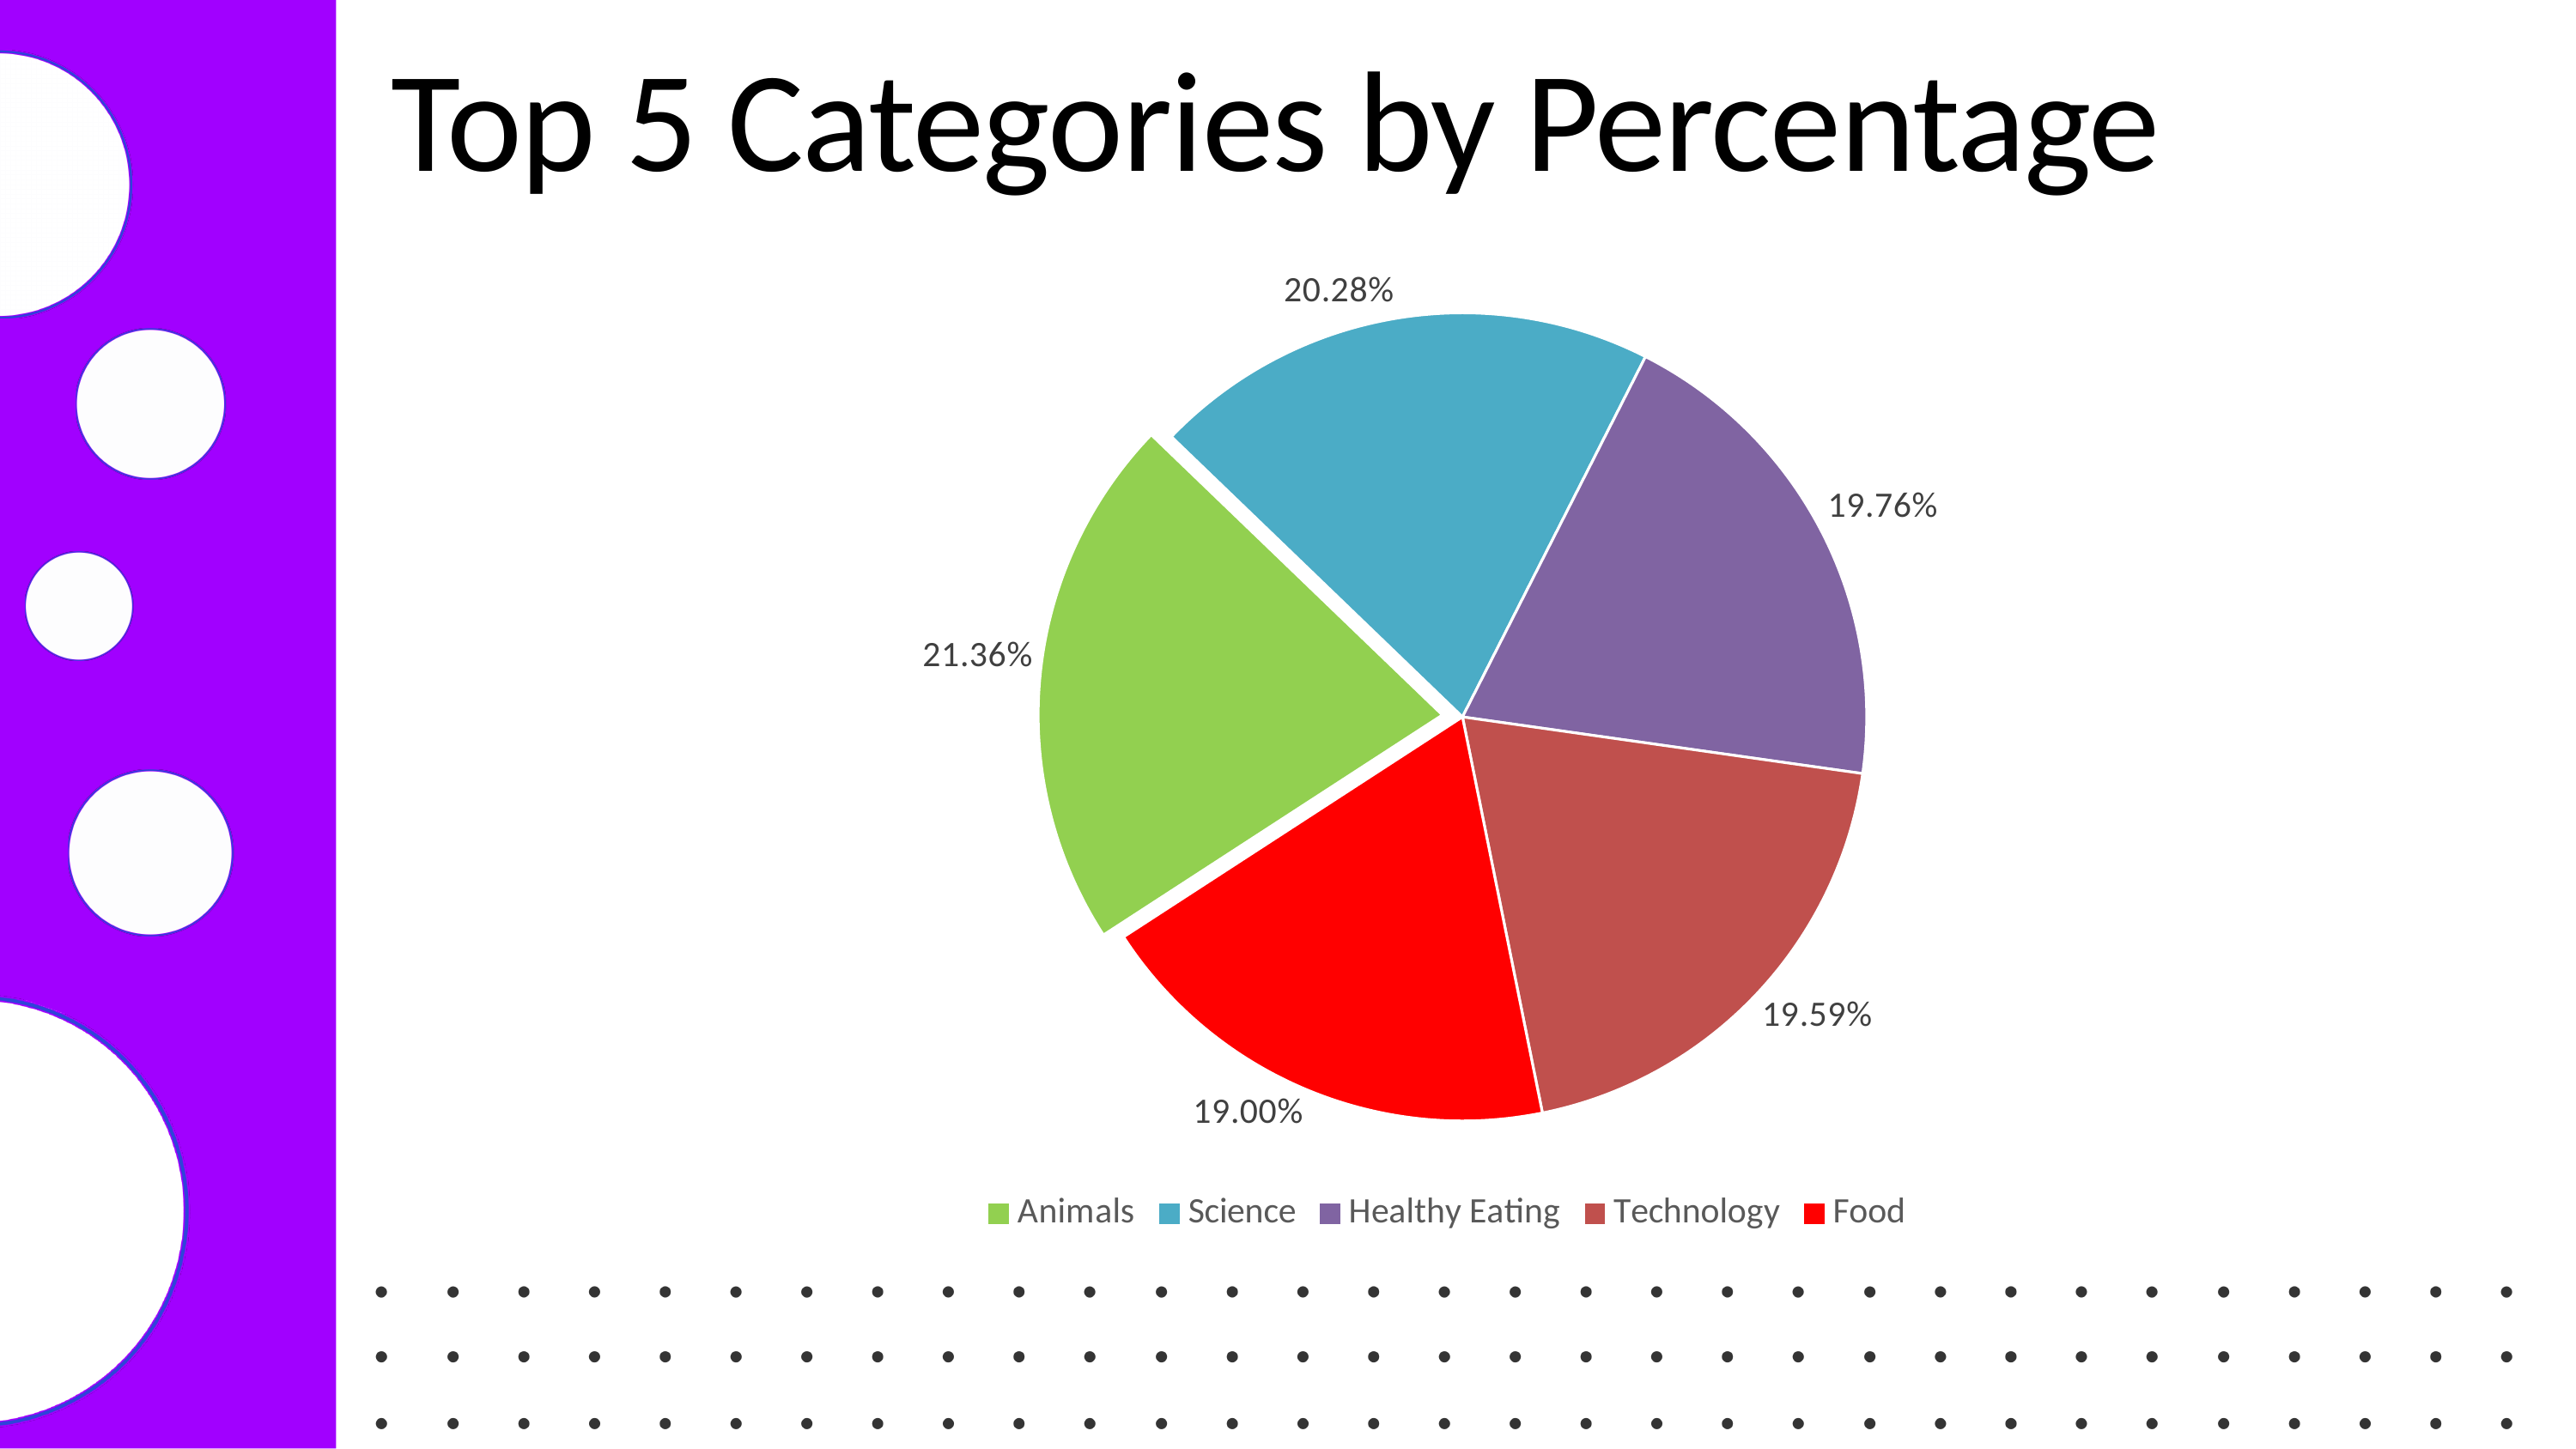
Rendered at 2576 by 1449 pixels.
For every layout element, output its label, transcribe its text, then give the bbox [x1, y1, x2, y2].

text_box [0, 0, 337, 1282]
picture [24, 551, 134, 661]
picture [0, 991, 249, 1449]
chart [413, 241, 2480, 1240]
picture [0, 49, 134, 318]
text_box Top 5 Categories by Percentage [391, 27, 2211, 201]
picture [76, 328, 227, 480]
picture [68, 769, 234, 937]
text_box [85, 1282, 2517, 1449]
